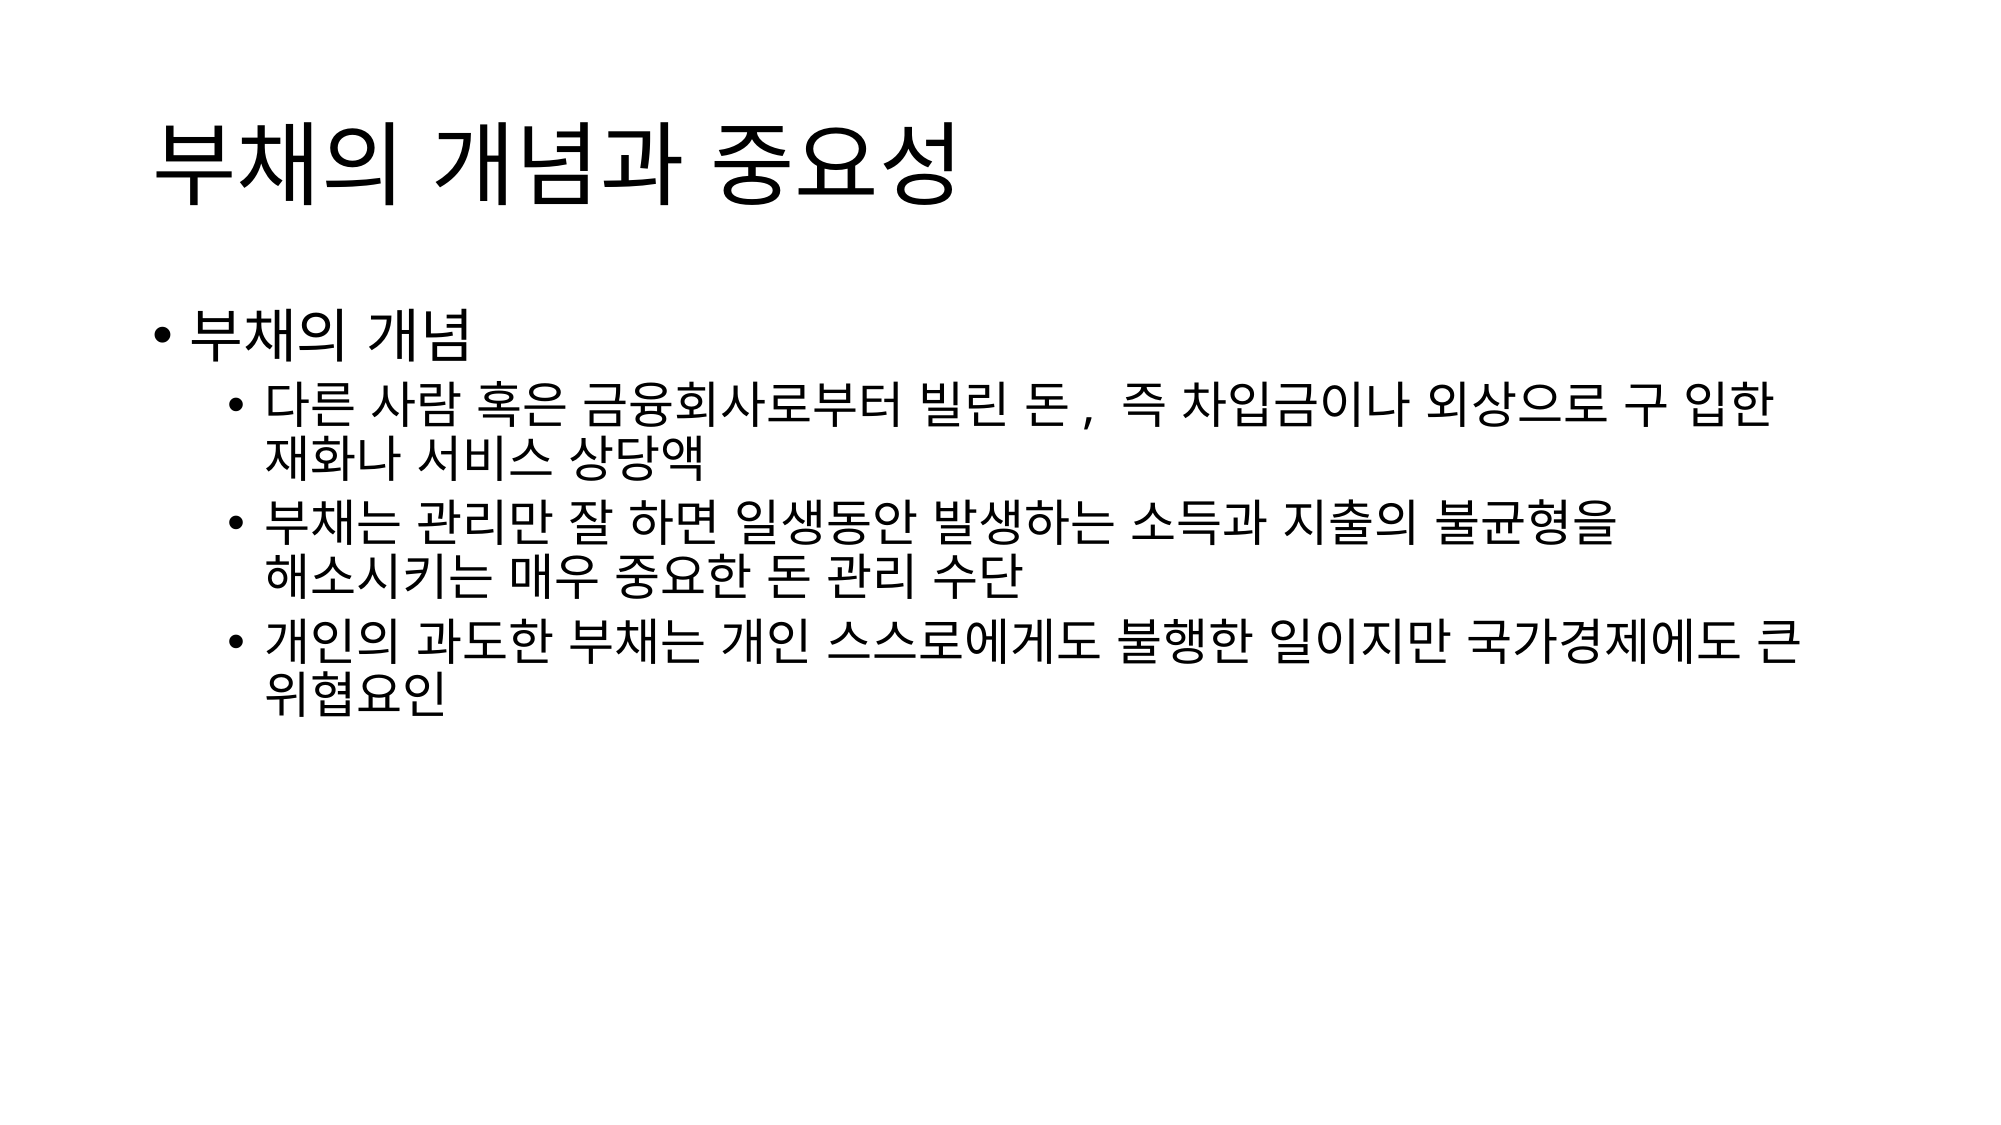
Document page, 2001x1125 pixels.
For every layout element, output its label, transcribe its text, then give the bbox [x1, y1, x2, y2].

title 부채의 개념과 중요성 [137, 59, 1863, 278]
list 부채의 개념 다른 사람 혹은 금융회사로부터 빌린 돈, 즉 차입금이나 외상으로 구 입한 재화나 서비스 상당액 부채는 관리만 잘 하면 일생동안 발생하는 소득과 지출의 불균형을 해소시키는 매우 중요한 돈 관리 수단 개인의 과도한 부채는 개인 스스로에게도 불행한 일이지만 국가경제에도 큰 위협요인 [137, 299, 1863, 1014]
